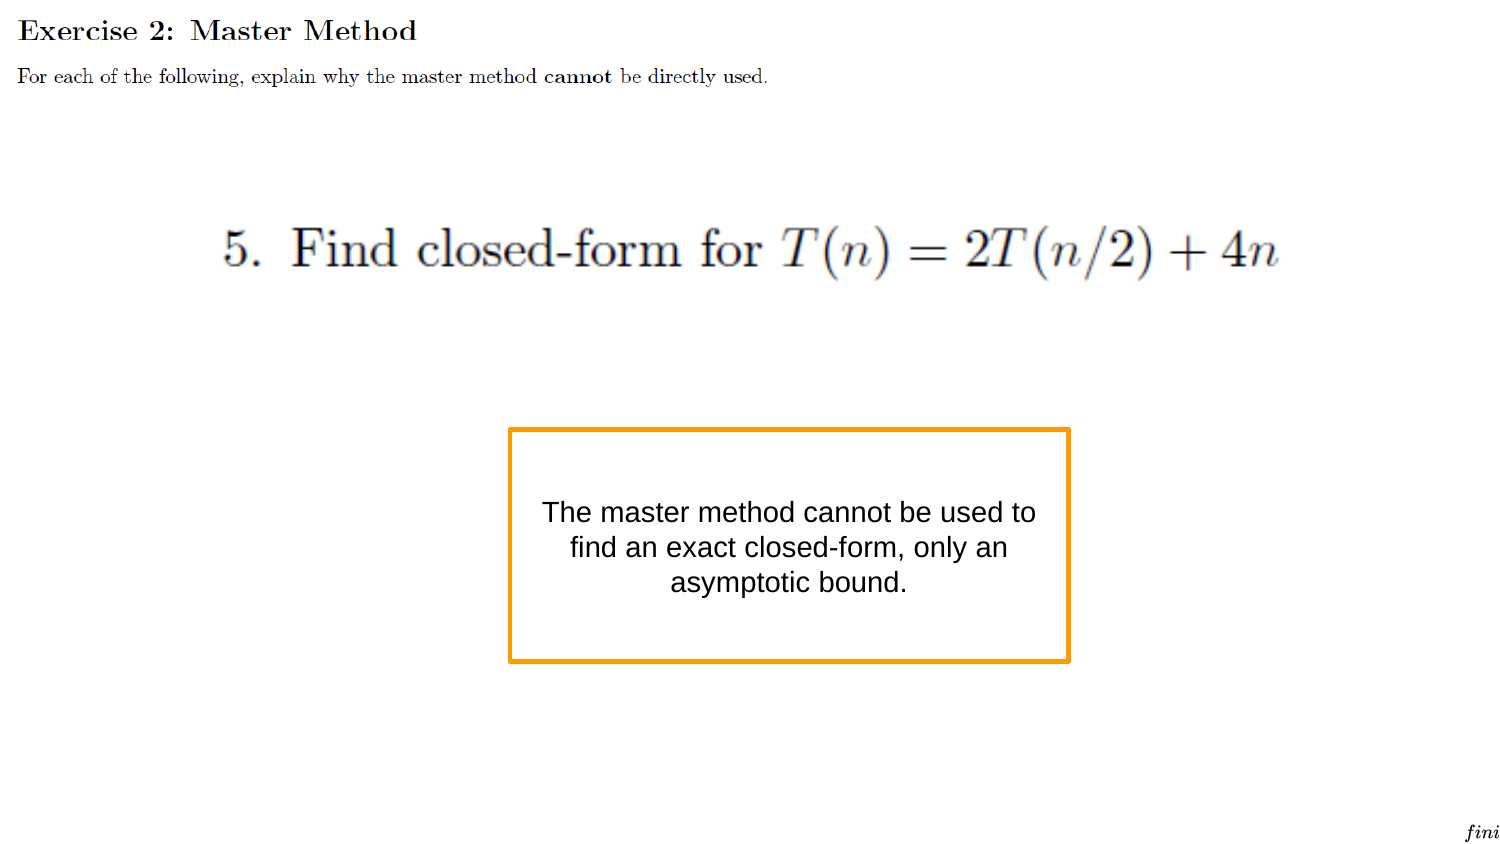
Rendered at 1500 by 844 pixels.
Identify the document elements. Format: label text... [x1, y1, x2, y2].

picture [215, 188, 1285, 308]
picture [1464, 822, 1500, 844]
picture [13, 12, 779, 100]
text_box The master method cannot be used to find an exact closed-form, only an asymptotic bound. [510, 429, 1069, 662]
